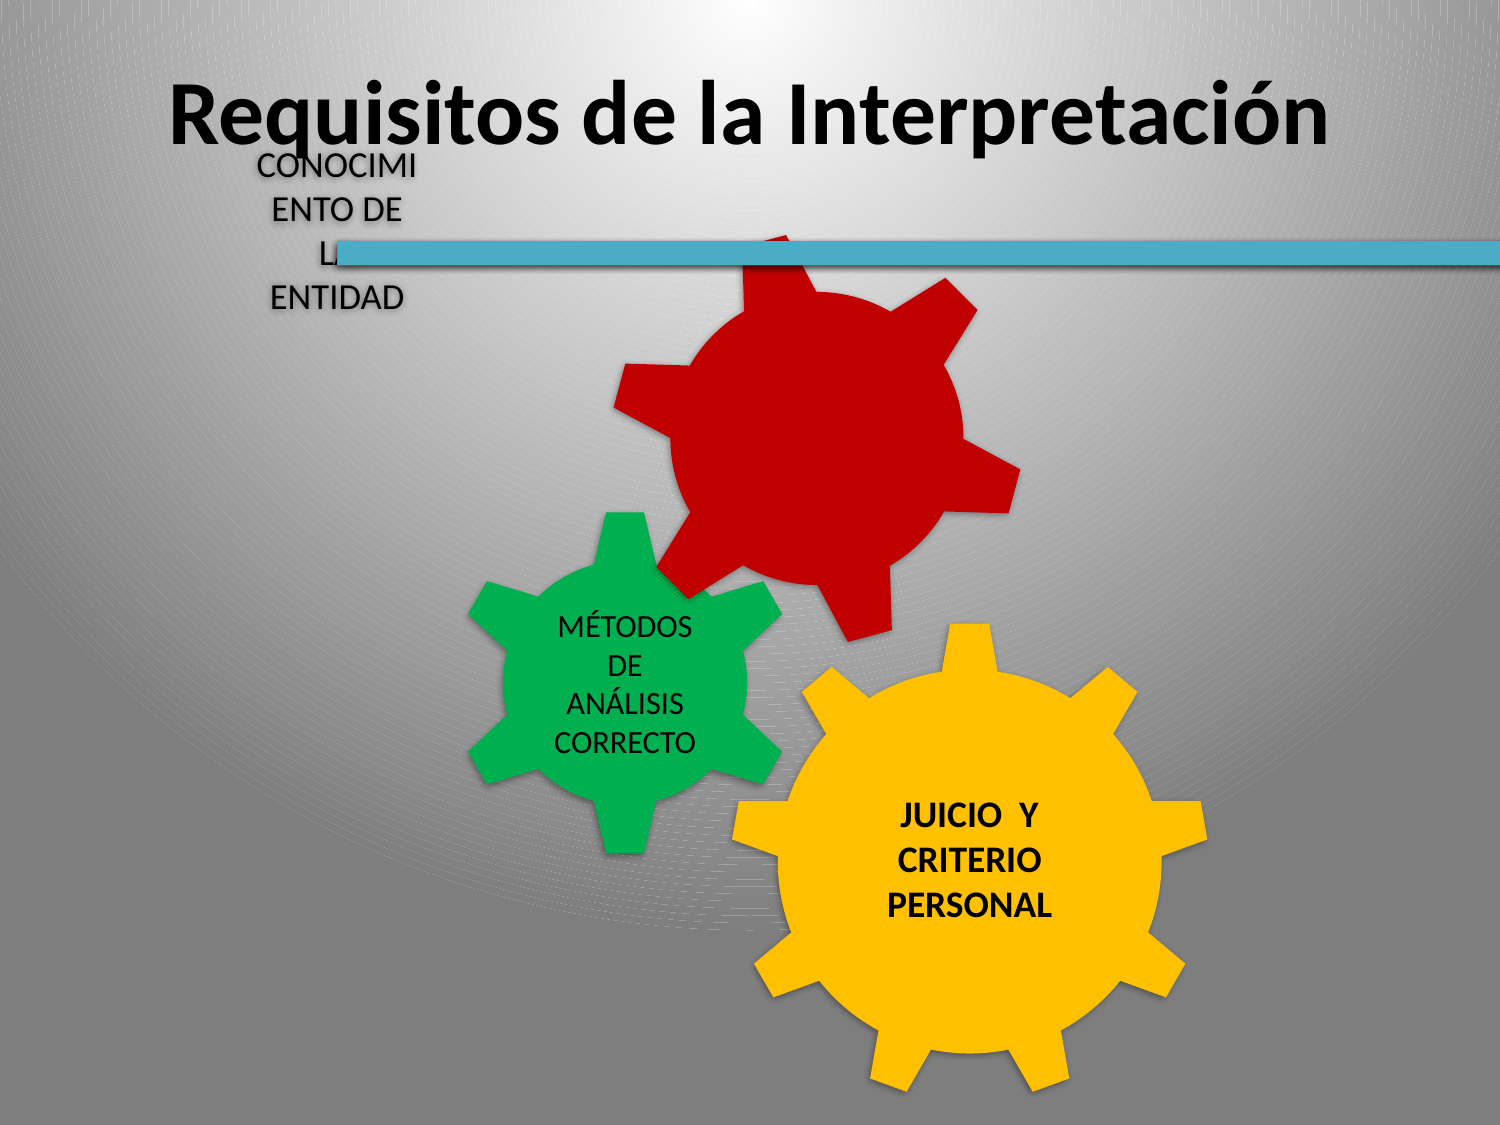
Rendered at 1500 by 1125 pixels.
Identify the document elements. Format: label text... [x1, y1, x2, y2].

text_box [0, 228, 1500, 1102]
text_box Requisitos de la Interpretación [74, 45, 1425, 227]
